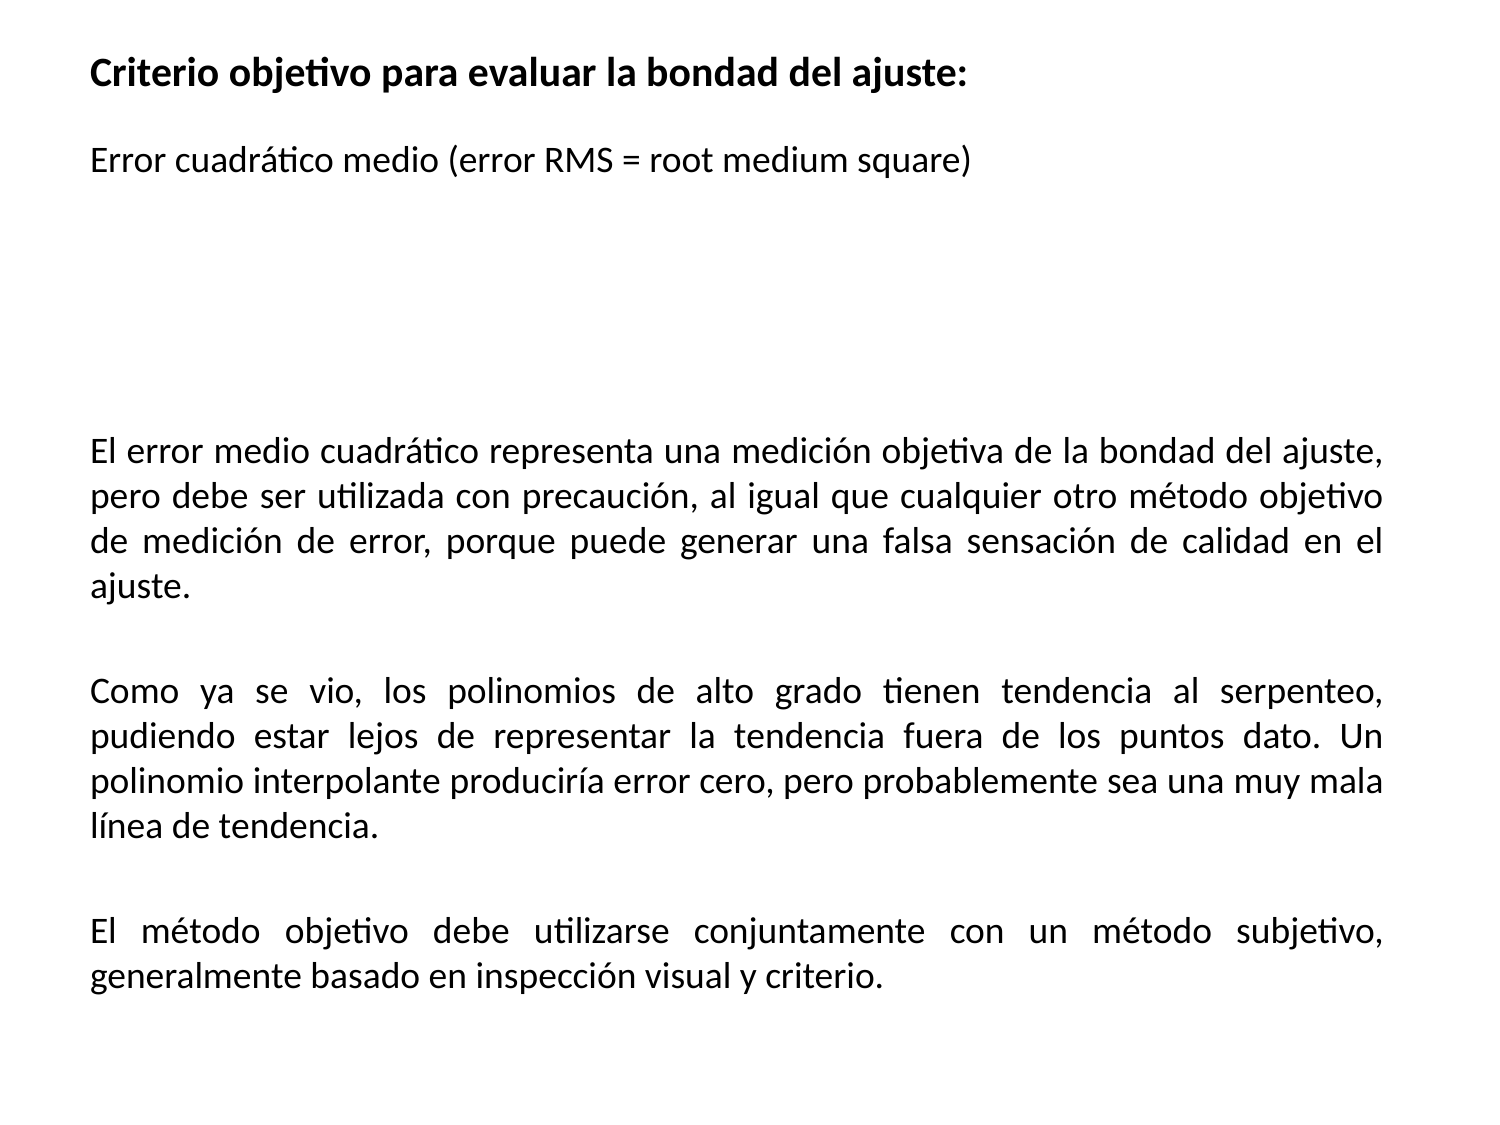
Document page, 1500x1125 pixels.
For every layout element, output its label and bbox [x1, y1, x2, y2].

text_box [50, 37, 1375, 963]
